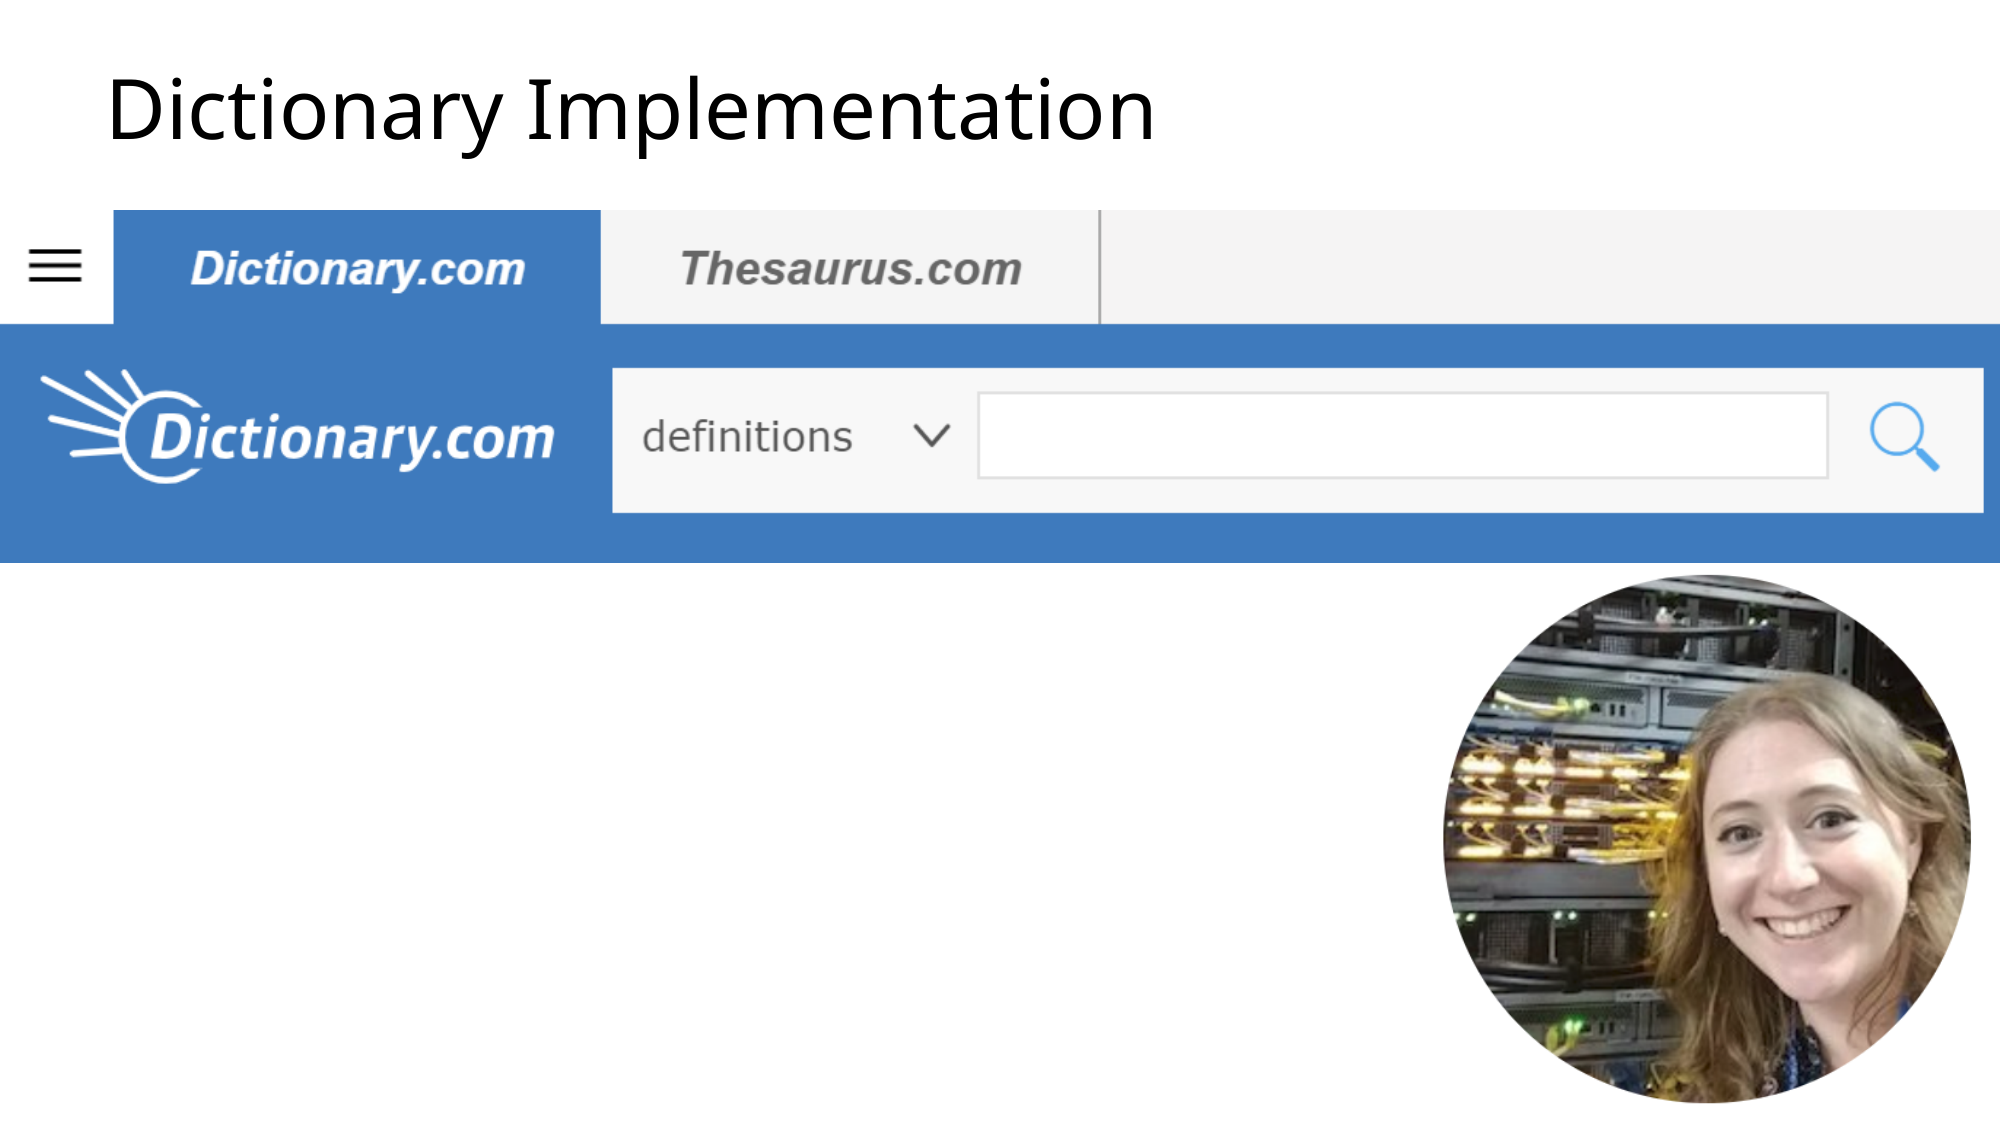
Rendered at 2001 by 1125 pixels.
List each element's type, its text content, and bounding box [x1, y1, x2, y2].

title Dictionary Implementation [90, 60, 1816, 164]
picture [0, 210, 2000, 1125]
